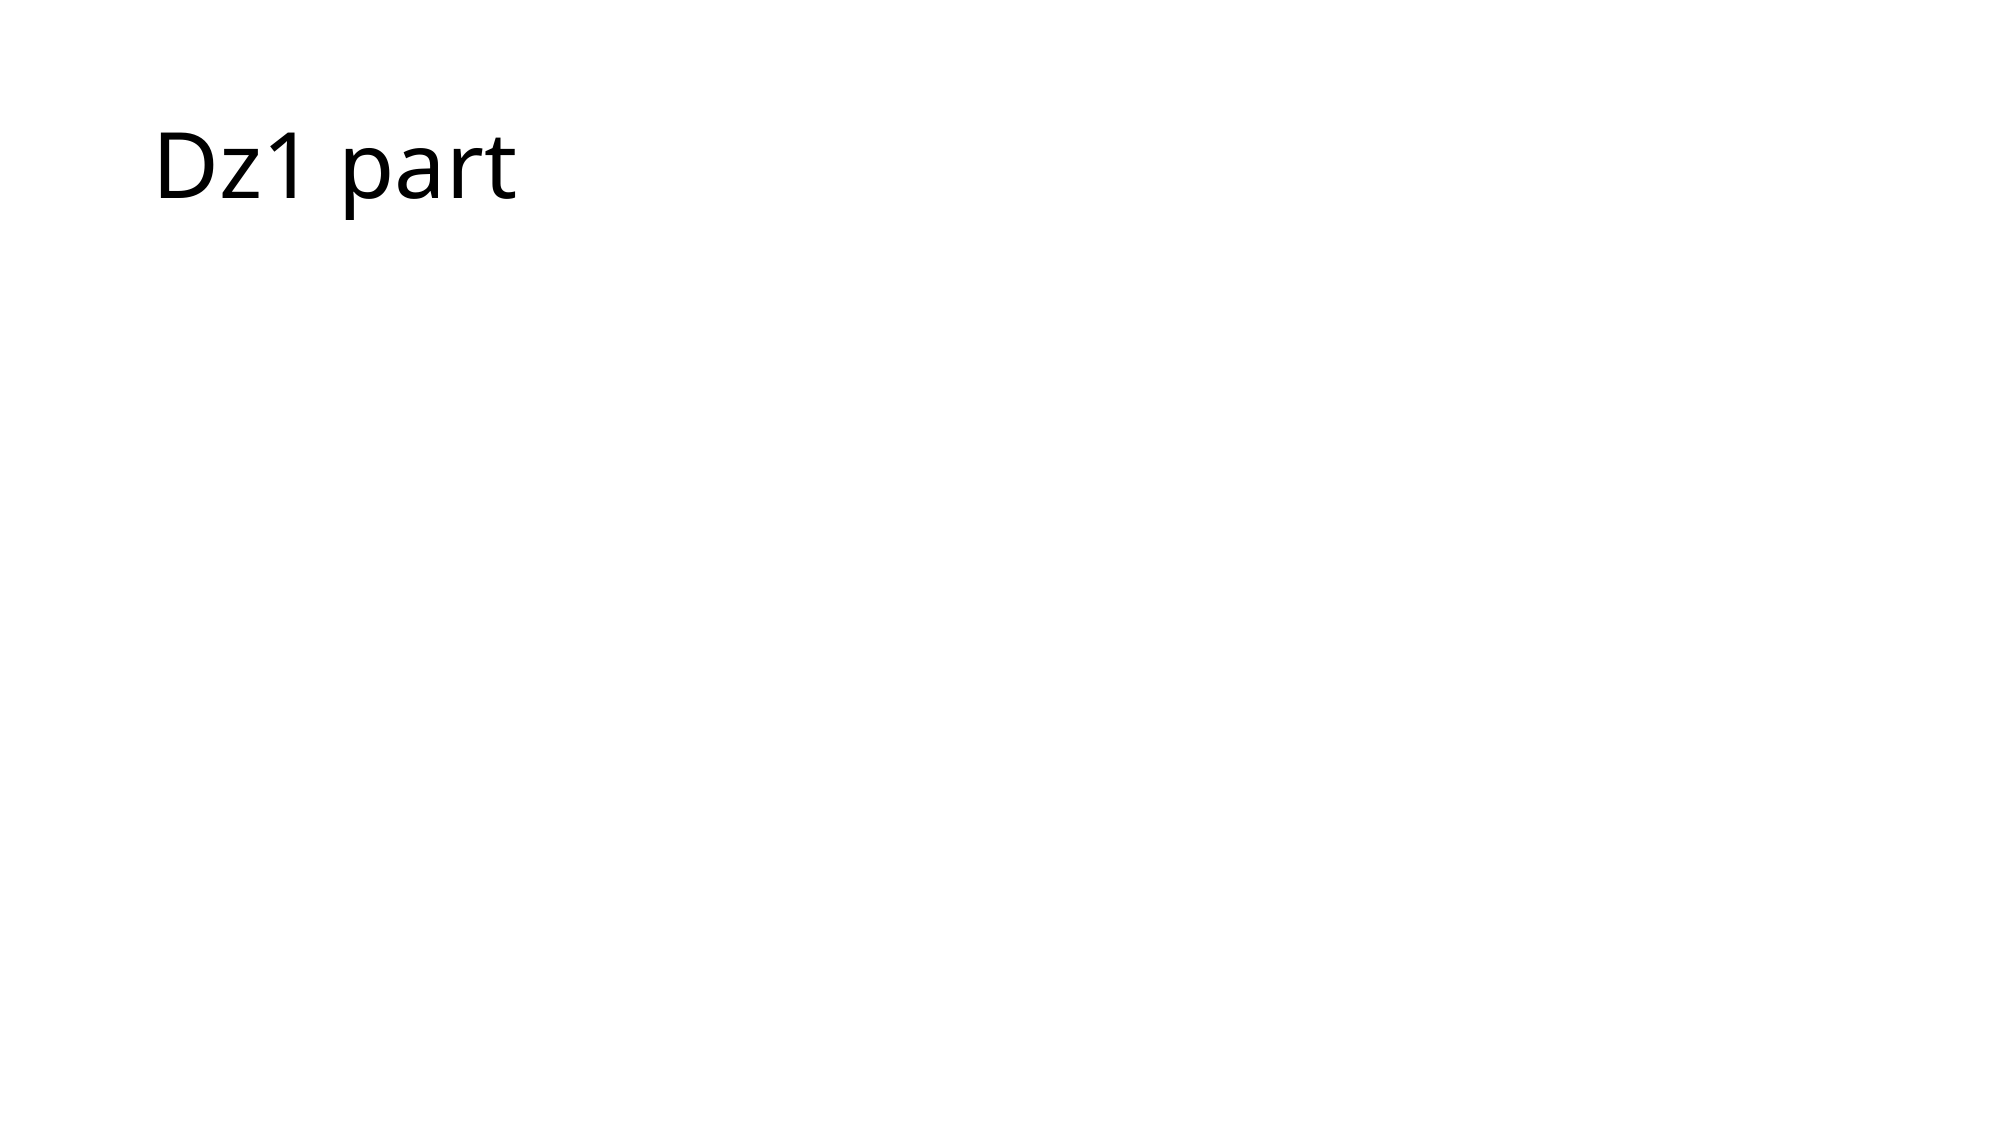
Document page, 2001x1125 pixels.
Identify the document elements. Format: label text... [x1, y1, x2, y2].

title Dz1 part [137, 59, 1863, 278]
